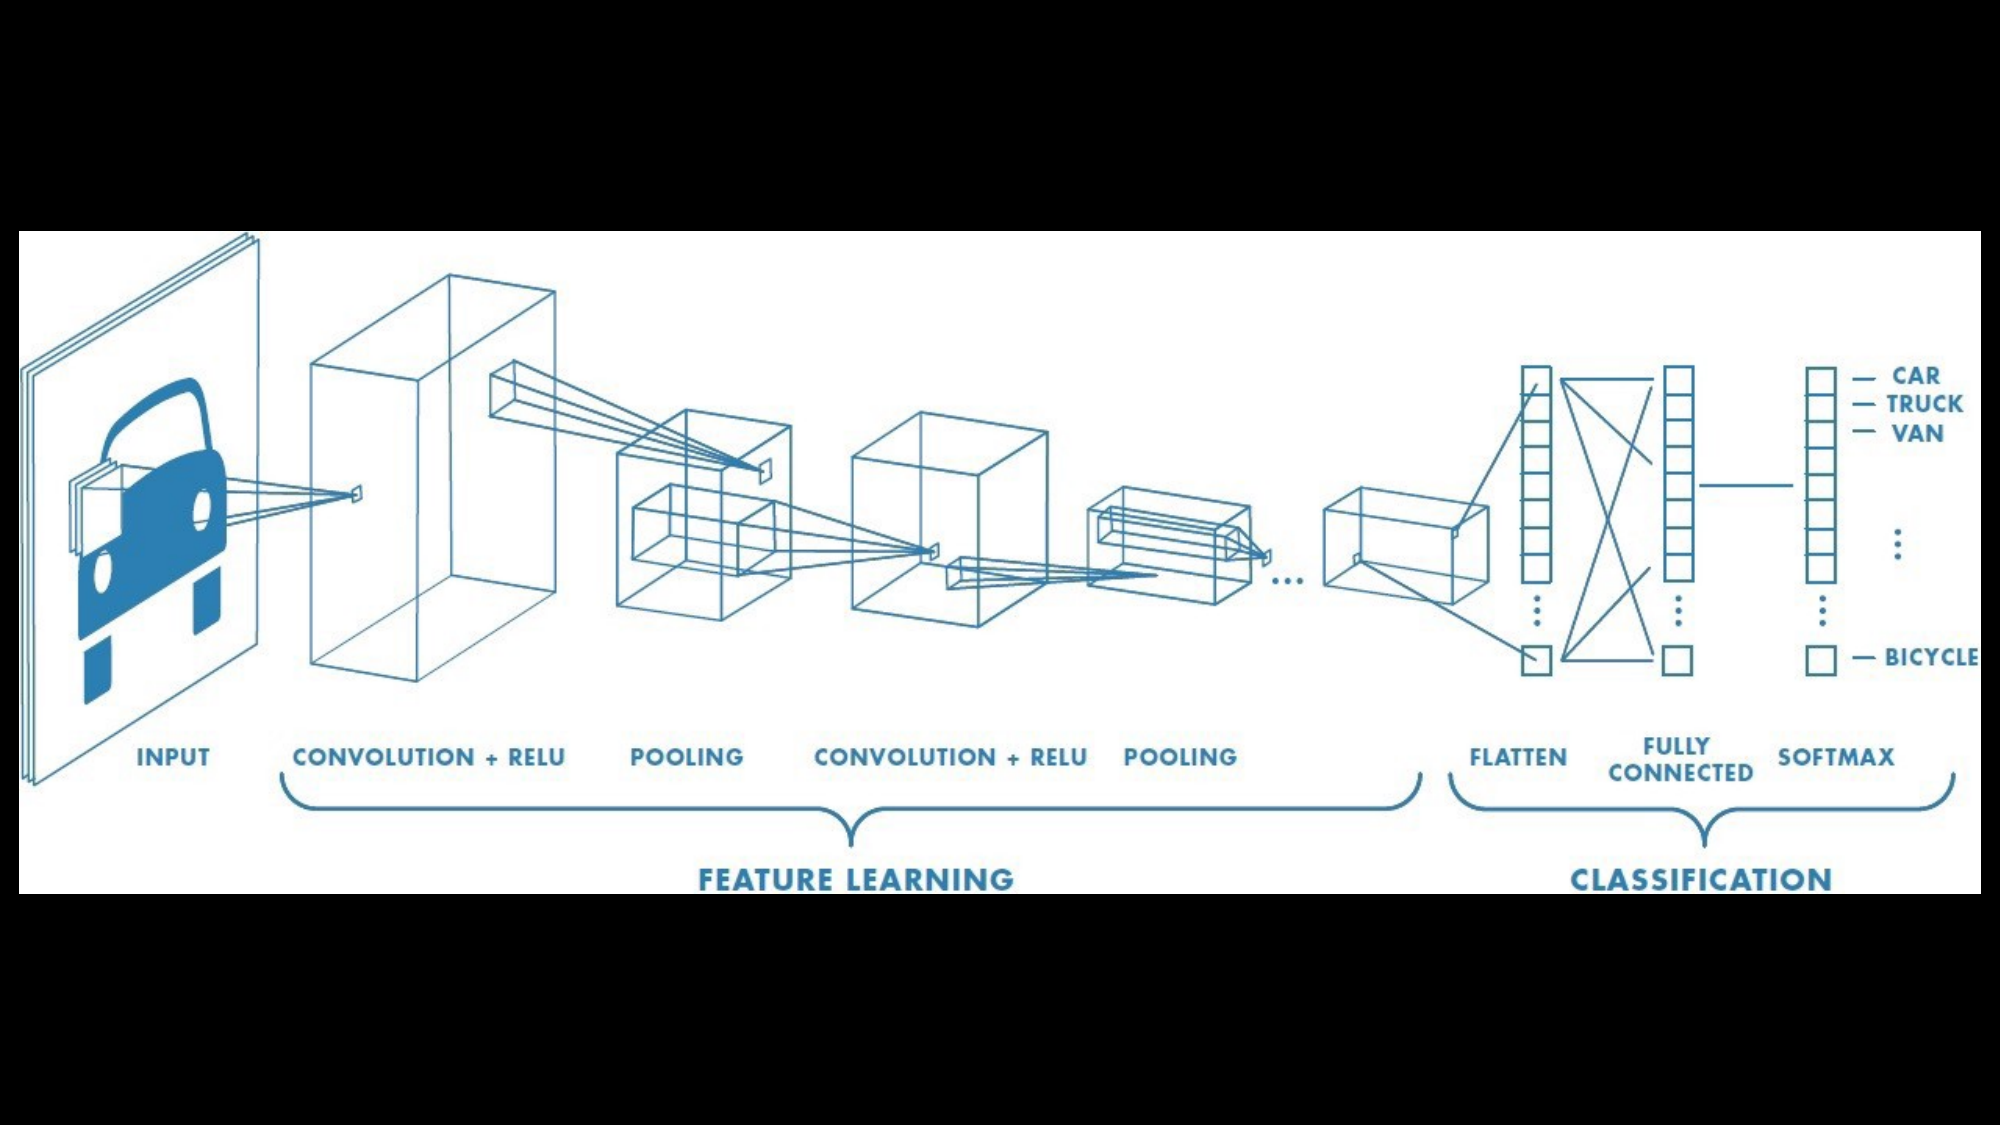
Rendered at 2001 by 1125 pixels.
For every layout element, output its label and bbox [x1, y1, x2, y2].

picture [19, 231, 1981, 894]
